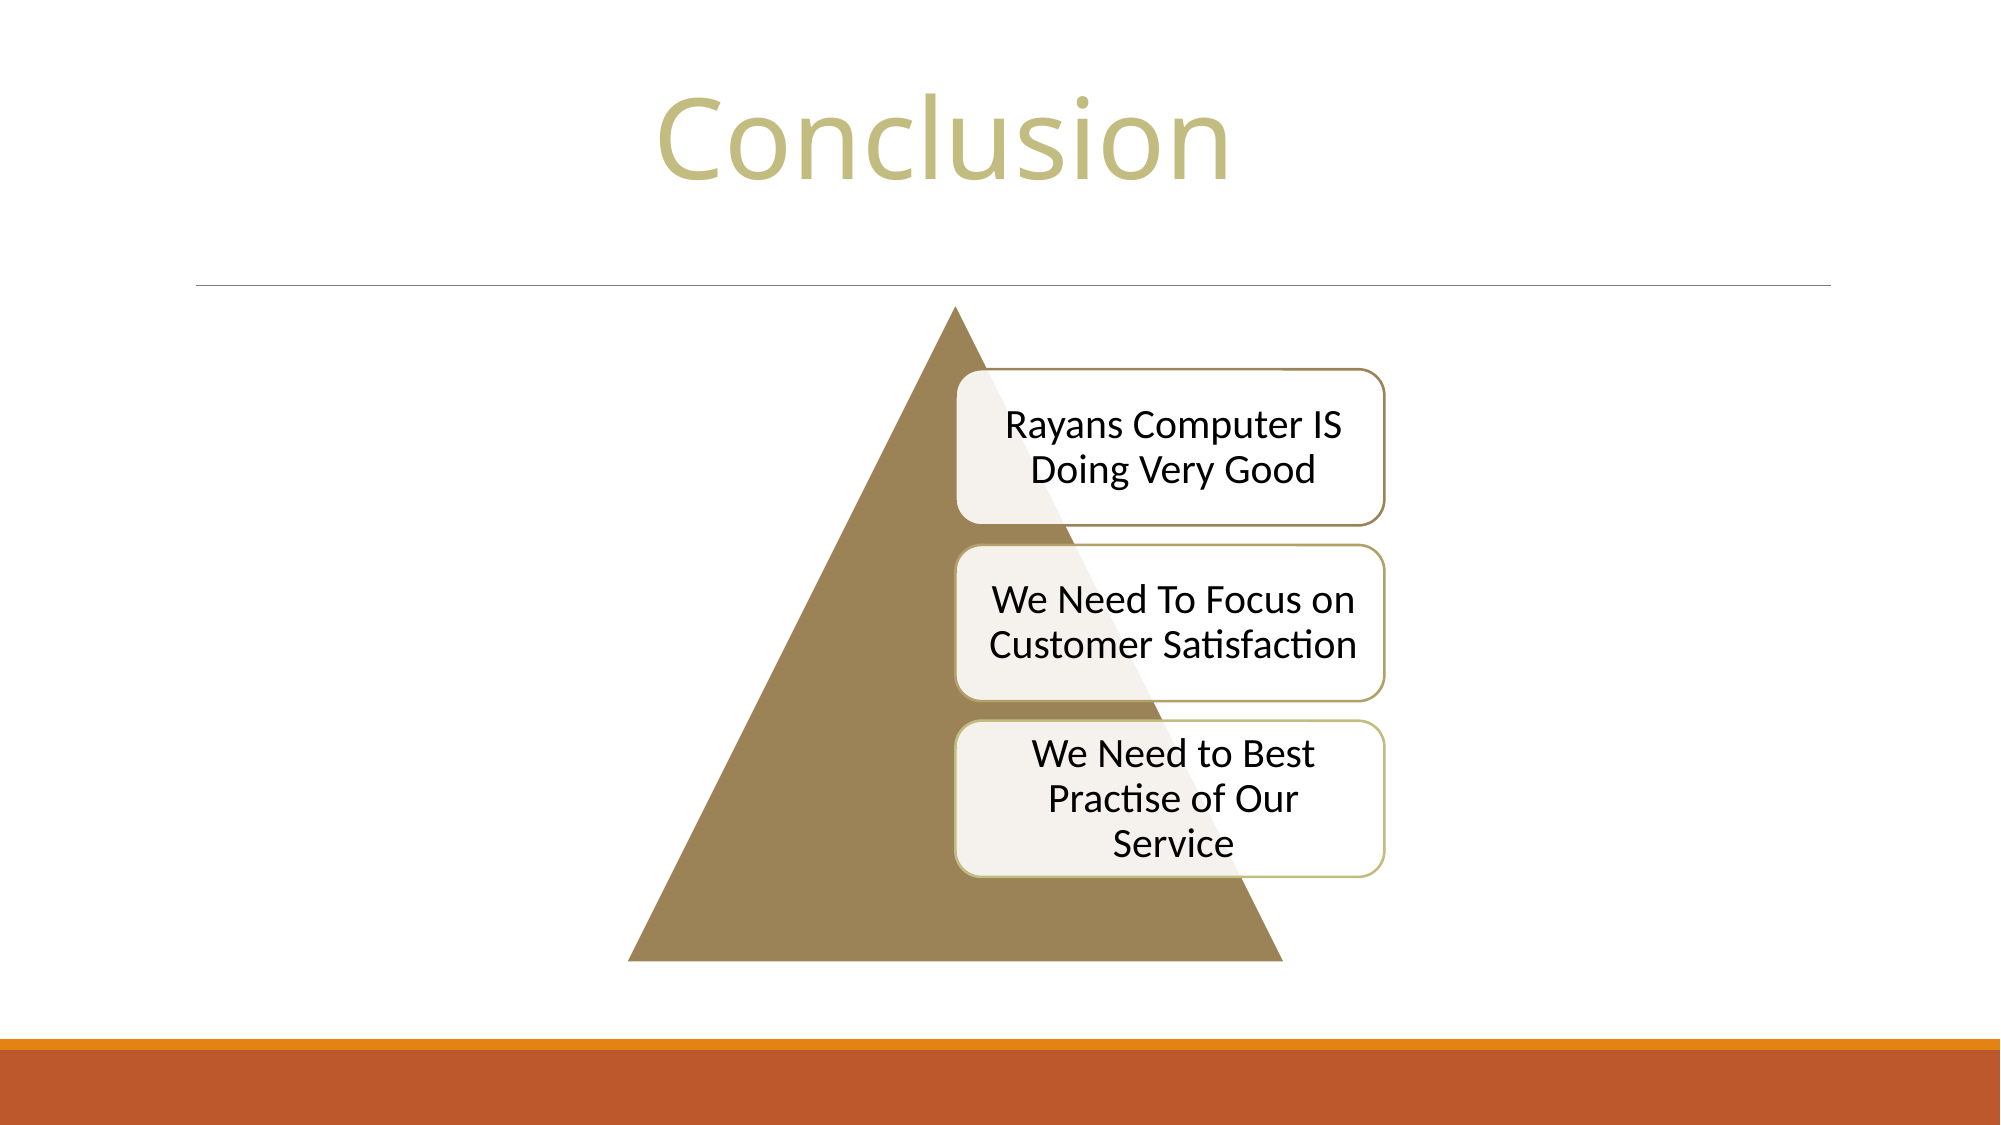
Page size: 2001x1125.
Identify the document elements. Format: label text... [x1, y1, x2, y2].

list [179, 302, 1831, 964]
text_box Conclusion [638, 59, 1251, 210]
